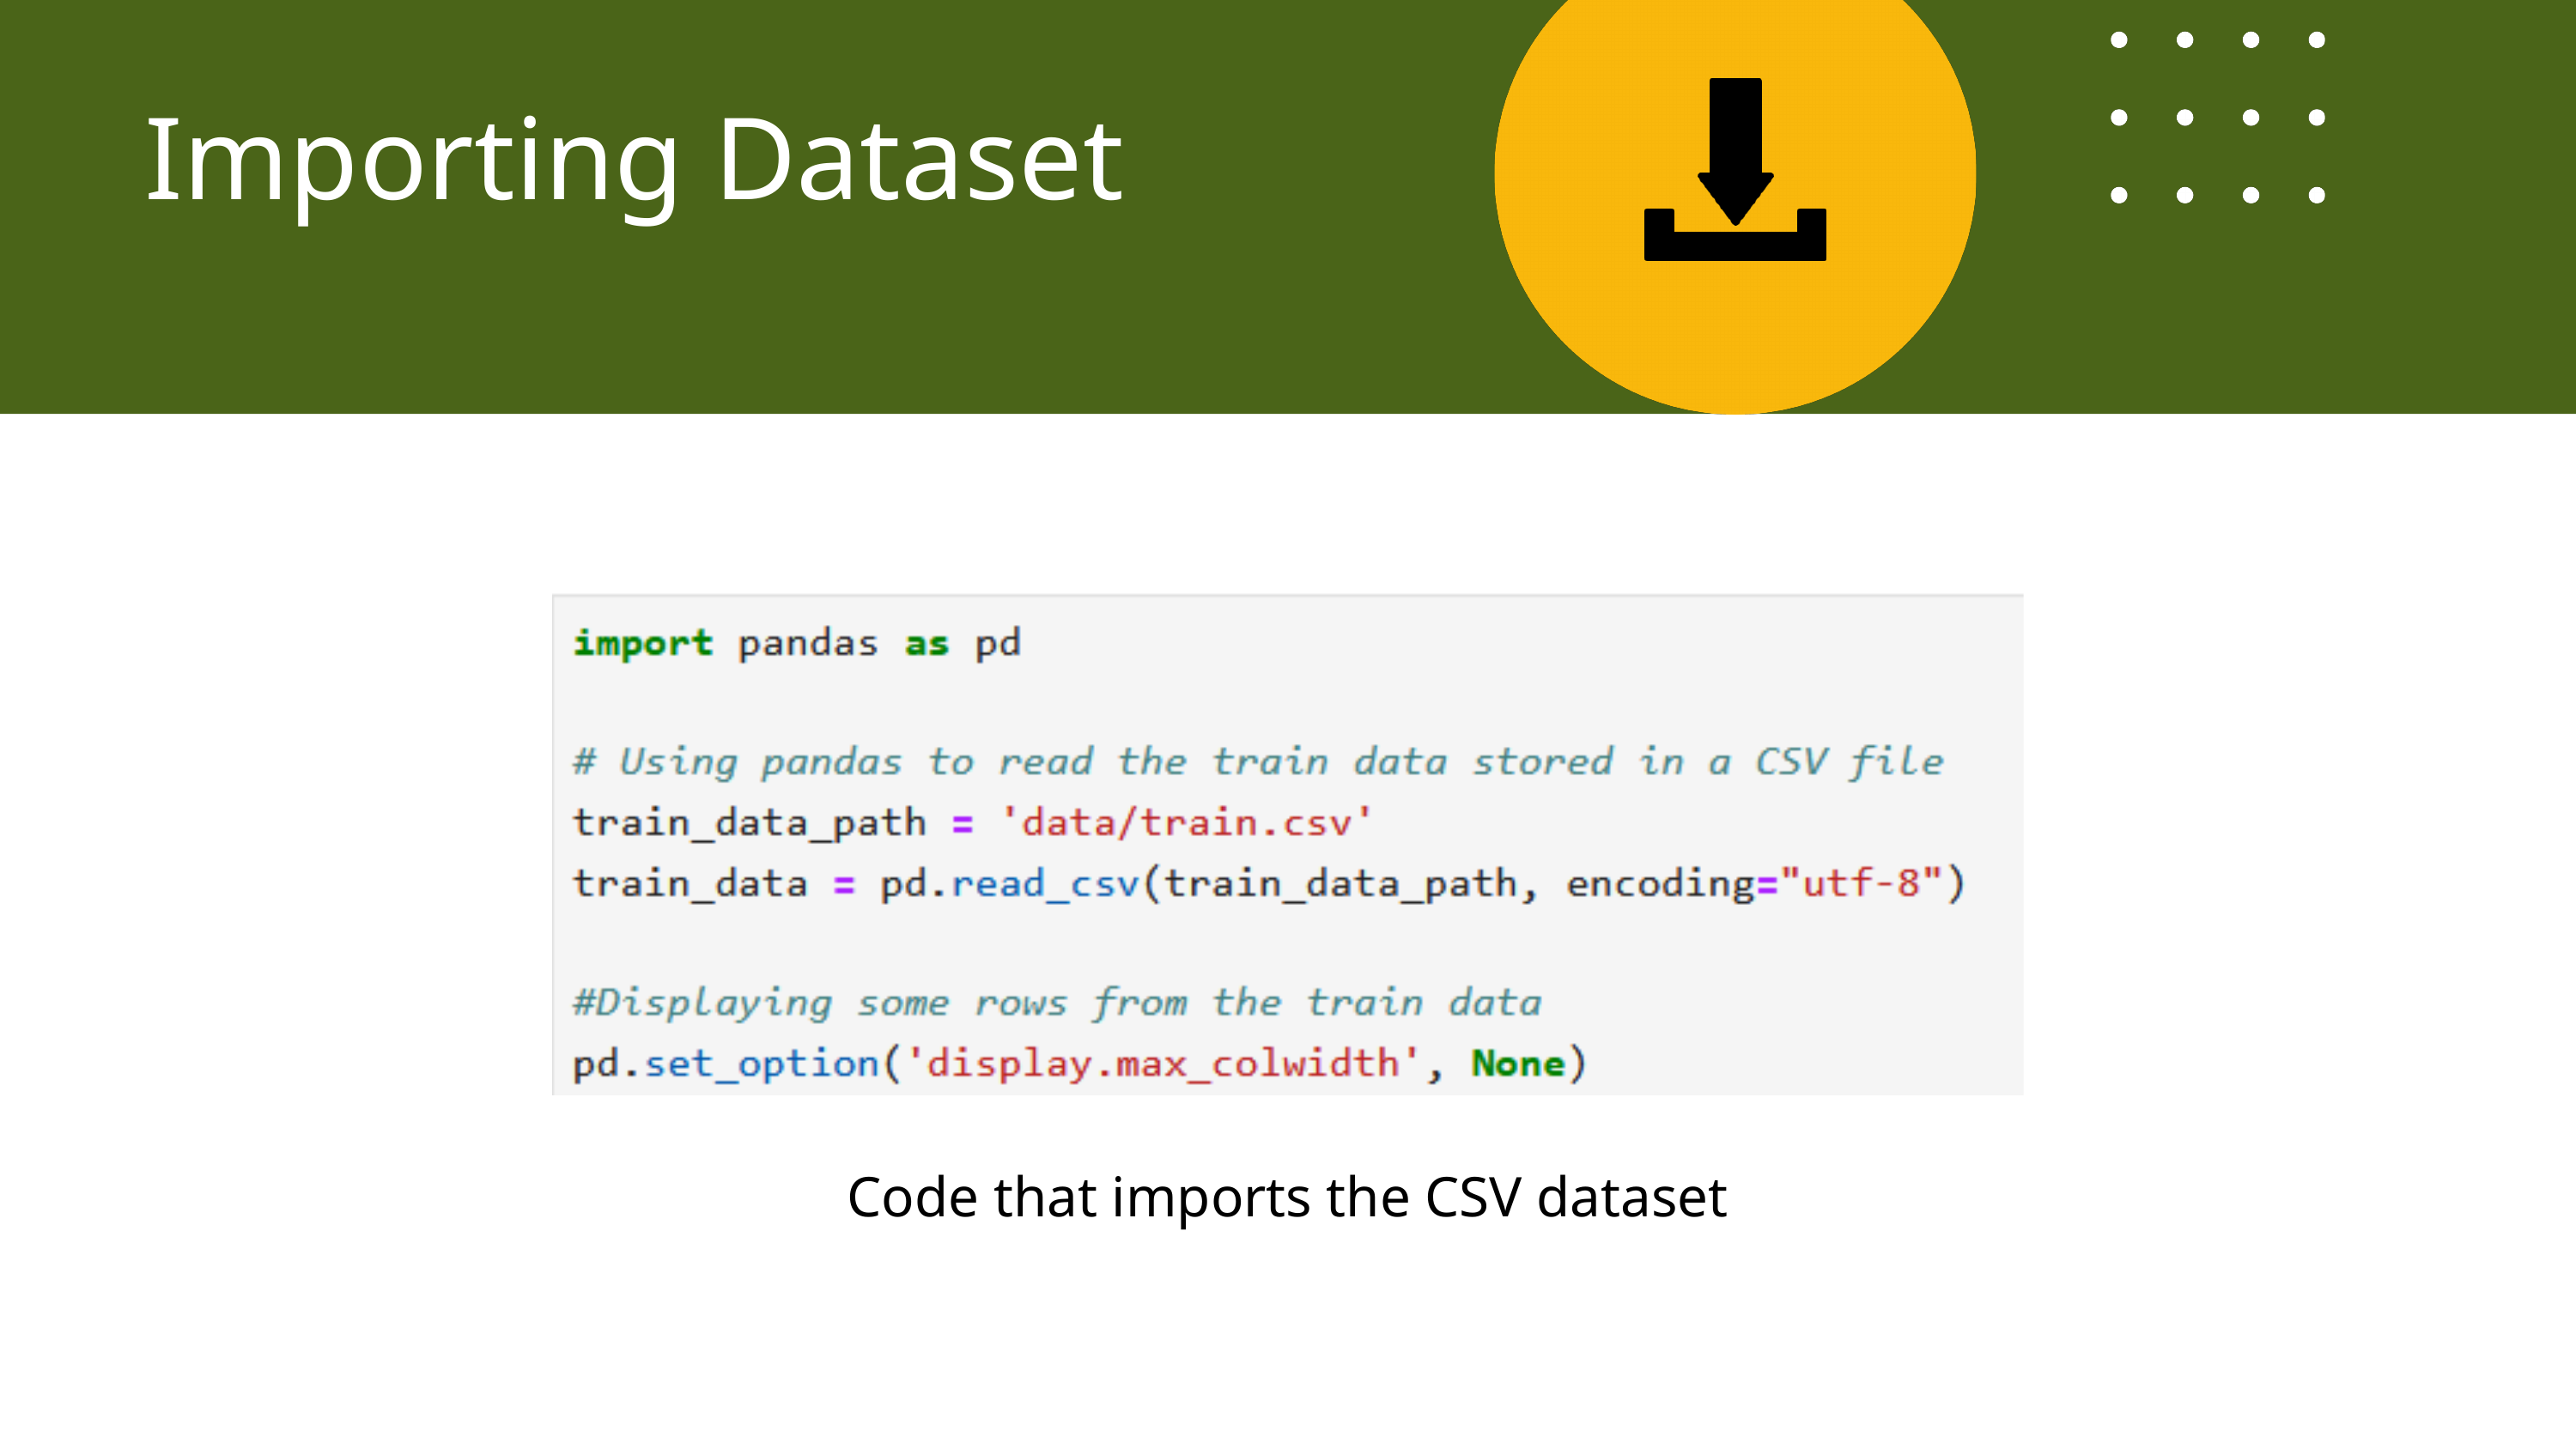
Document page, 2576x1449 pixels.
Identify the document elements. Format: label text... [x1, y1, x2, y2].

text_box Importing Dataset [144, 122, 1494, 222]
text_box [2111, 0, 2325, 203]
text_box Code that imports the CSV dataset [779, 1151, 1797, 1228]
text_box [1977, 0, 2576, 415]
text_box [1644, 78, 1827, 261]
text_box [1494, 0, 1977, 415]
text_box [552, 587, 2024, 1095]
text_box [0, 0, 1494, 415]
